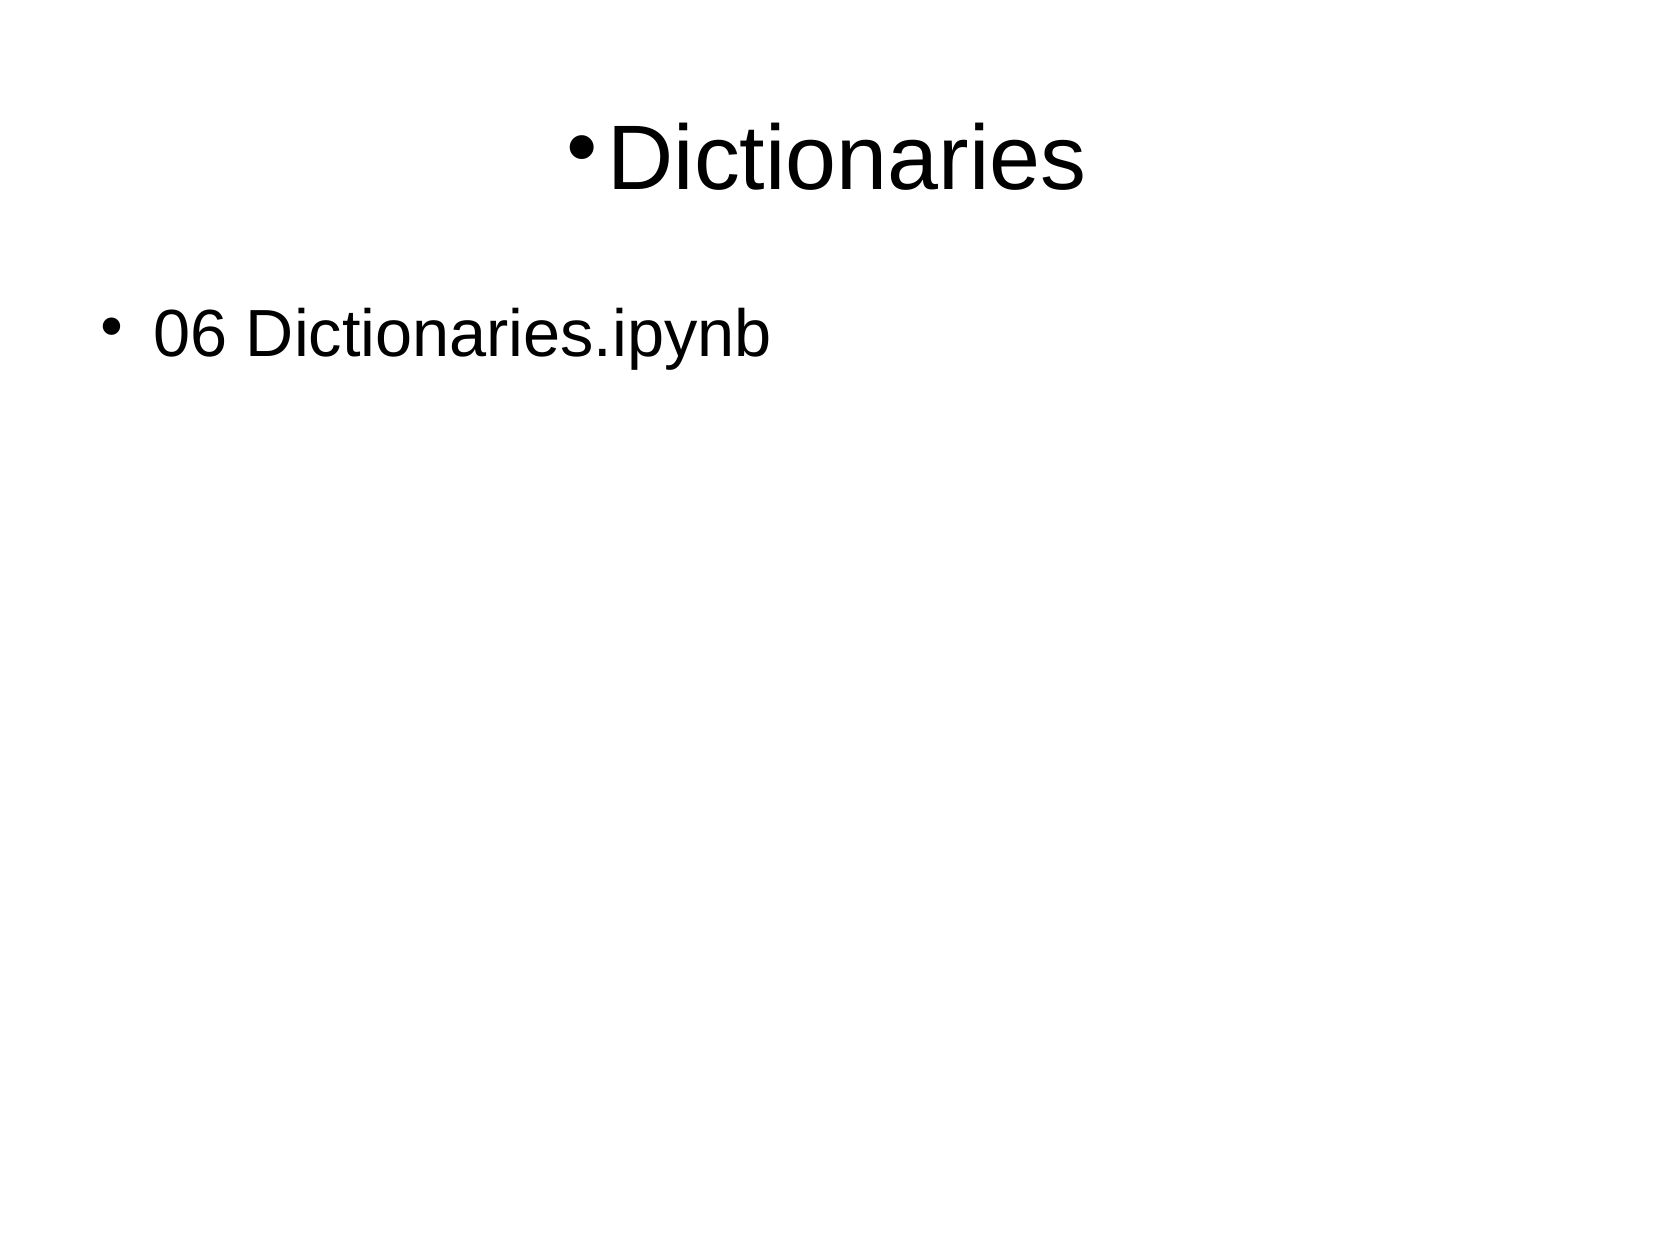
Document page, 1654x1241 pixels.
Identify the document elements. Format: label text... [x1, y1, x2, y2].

text_box Dictionaries [82, 49, 1571, 257]
text_box 06 Dictionaries.ipynb [82, 290, 1571, 1010]
